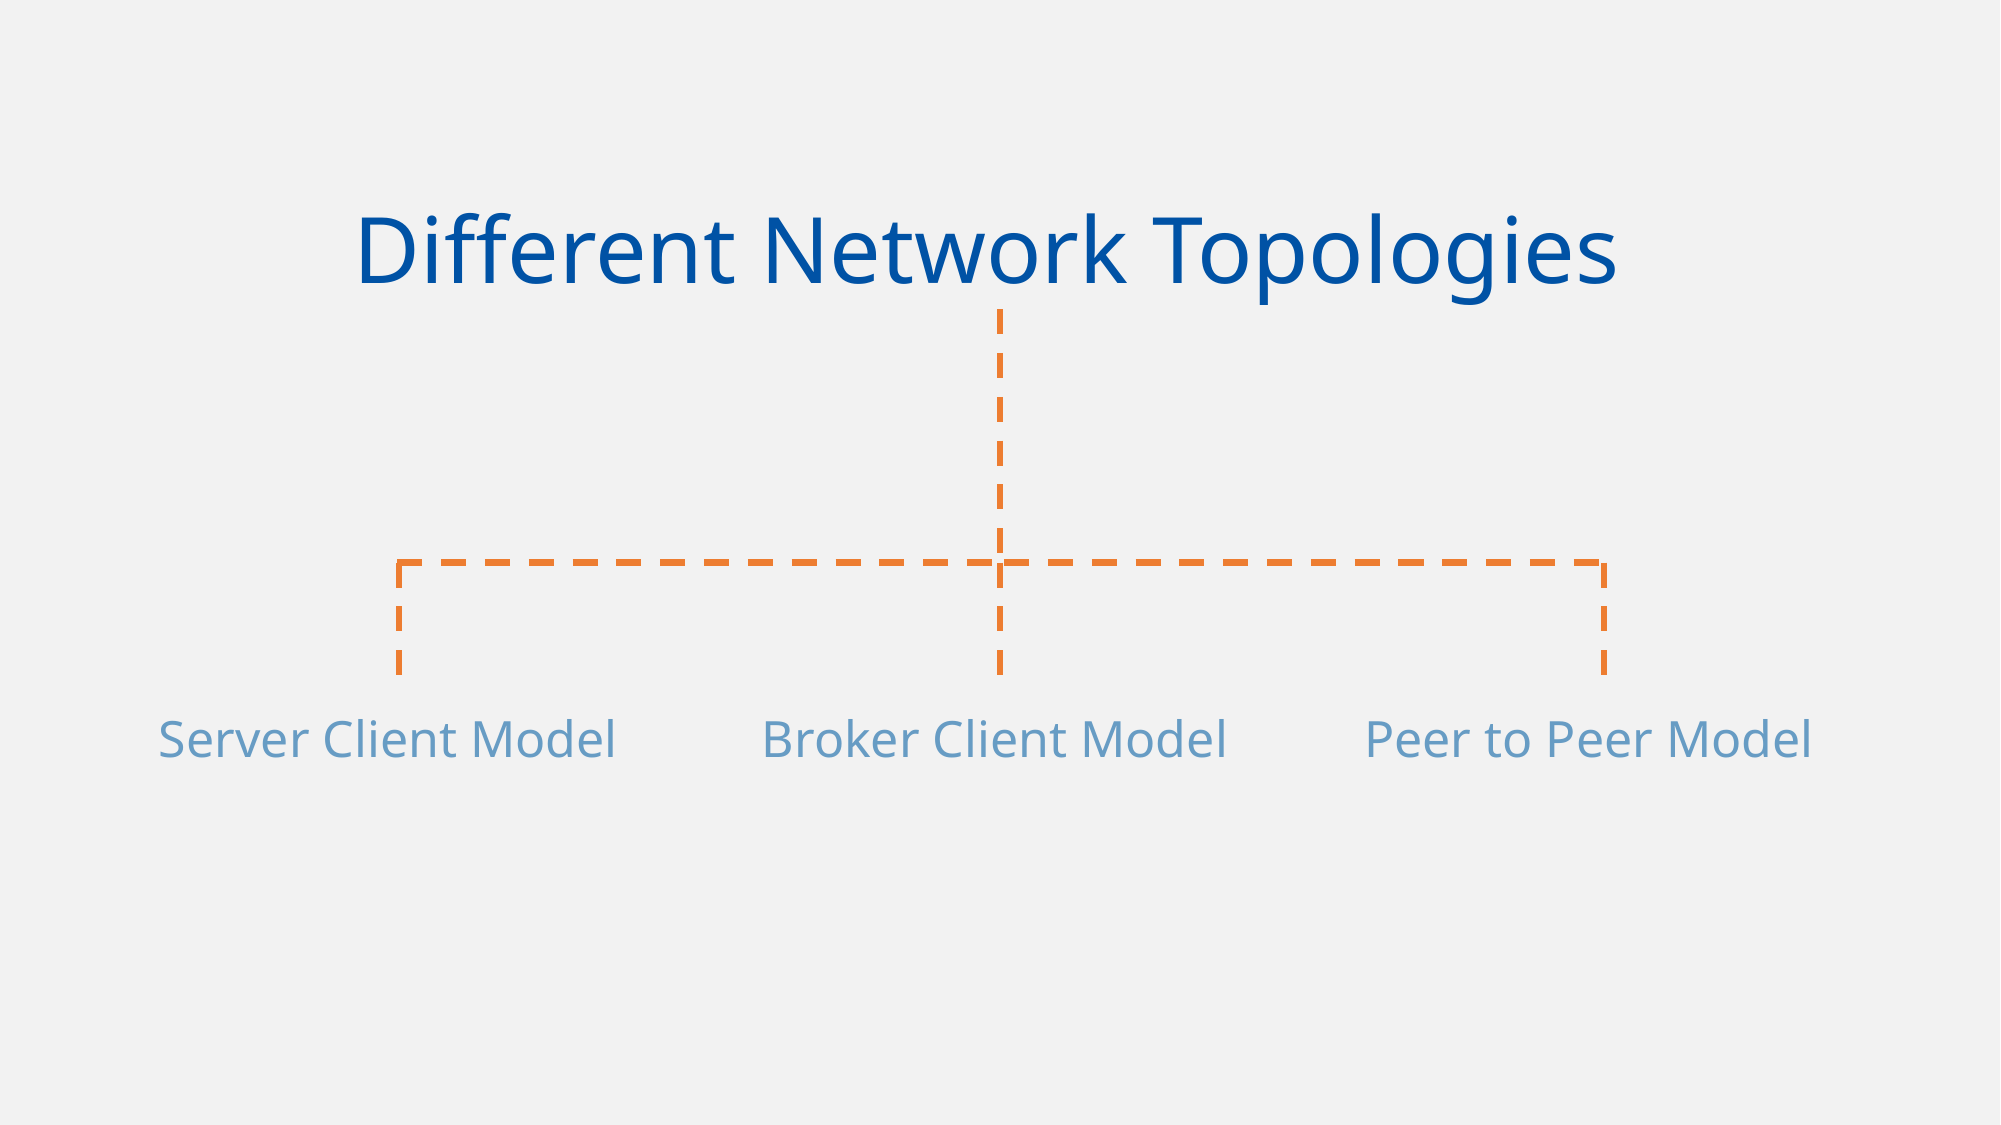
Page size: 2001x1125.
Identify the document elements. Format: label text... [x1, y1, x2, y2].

text_box Different Network Topologies [338, 184, 1661, 310]
text_box Server Client Model [144, 700, 659, 776]
text_box Peer to Peer Model [1349, 700, 1864, 776]
text_box Broker Client Model [746, 700, 1262, 776]
